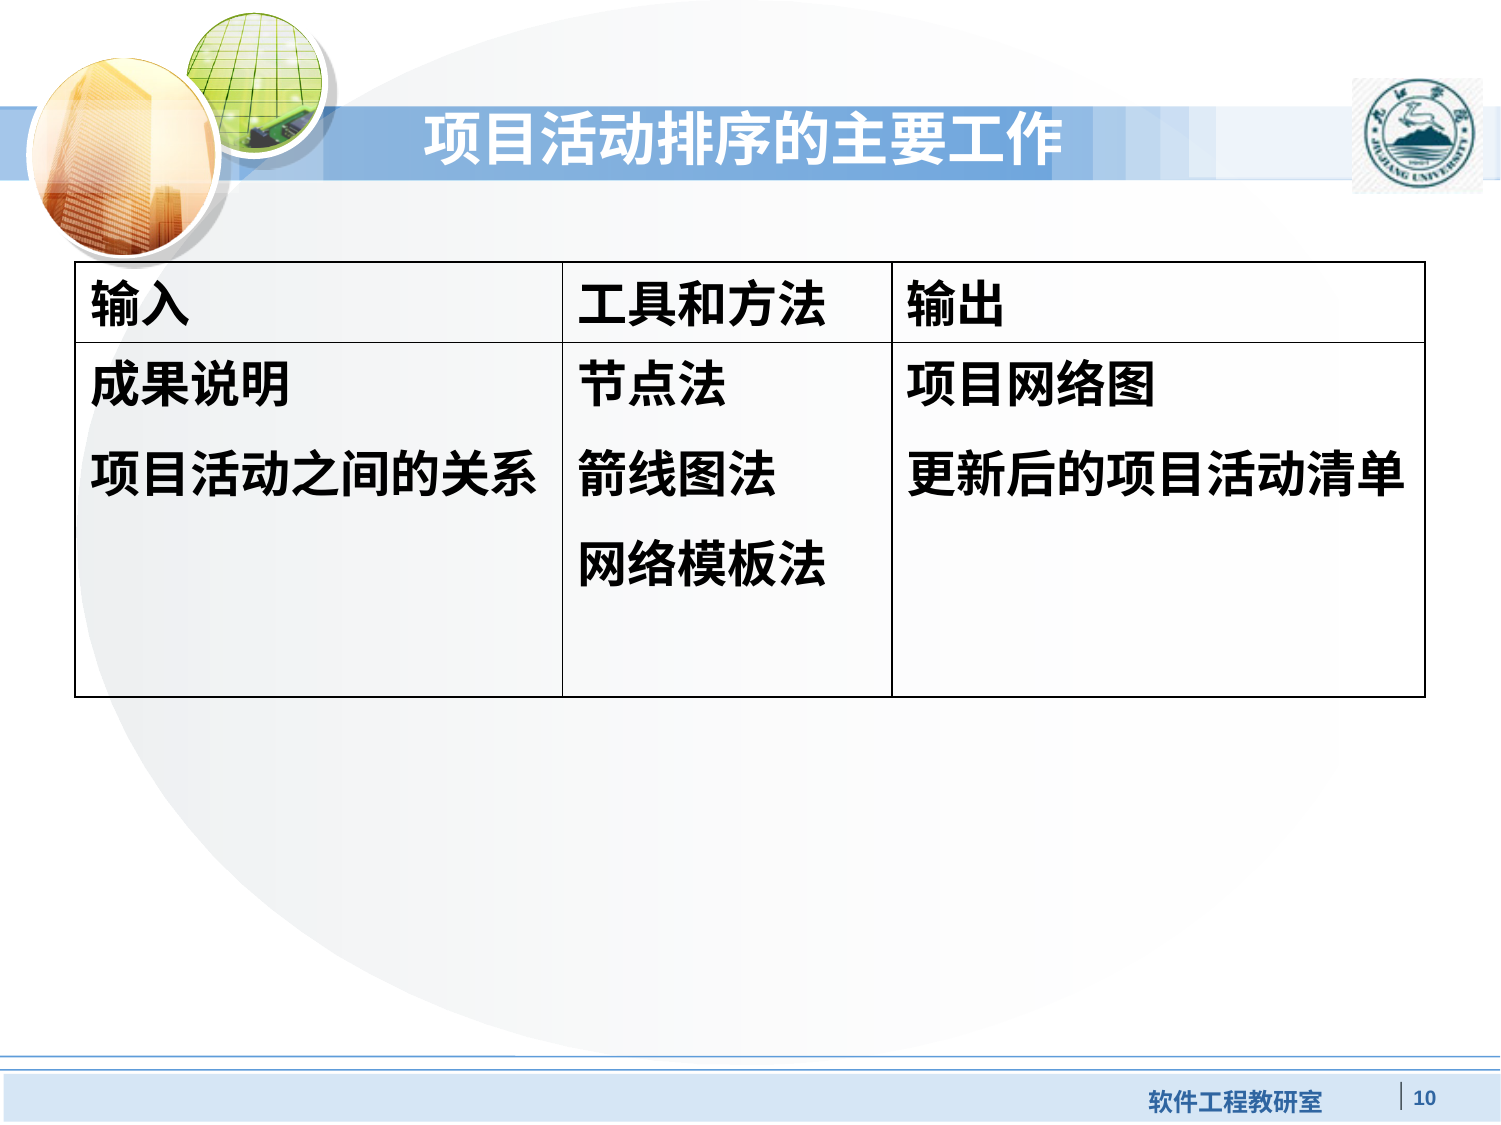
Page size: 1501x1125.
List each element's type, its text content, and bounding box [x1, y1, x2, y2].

table_header 工具和方法 [563, 263, 891, 342]
table_cell 节点法 箭线图法 网络模板法 [563, 343, 891, 696]
table_header 输出 [893, 263, 1424, 342]
picture [32, 14, 321, 78]
table_cell 项目网络图 更新后的项目活动清单 [893, 343, 1424, 696]
title 项目活动排序的主要工作 [0, 78, 1501, 205]
table_header 输入 [76, 263, 562, 342]
table_cell 成果说明 项目活动之间的关系 [76, 343, 562, 696]
picture [32, 205, 214, 255]
